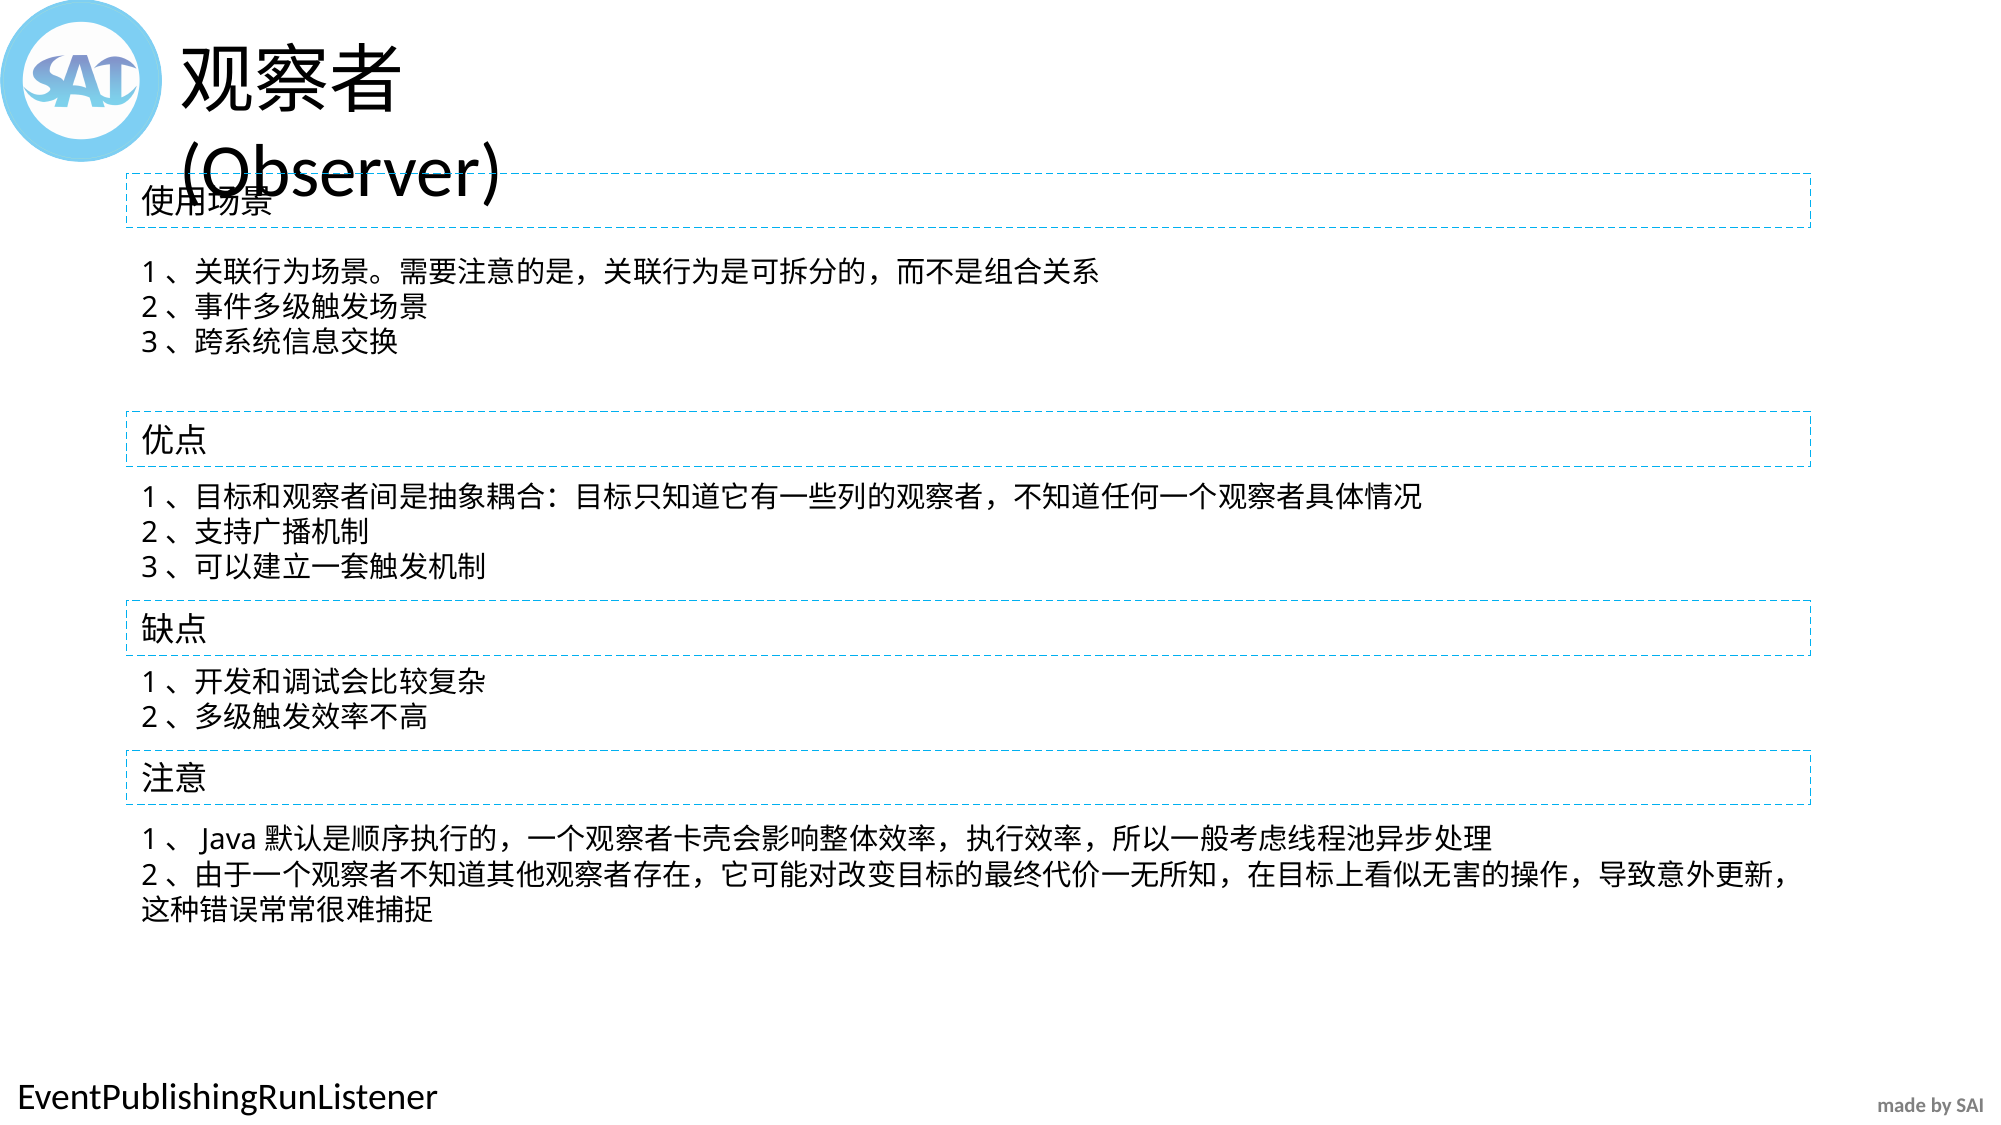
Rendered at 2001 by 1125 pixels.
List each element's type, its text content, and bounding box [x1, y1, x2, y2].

text_box 1、关联行为场景。需要注意的是，关联行为是可拆分的，而不是组合关系 2、事件多级触发场景 3、跨系统信息交换 [126, 245, 1811, 366]
text_box 缺点 [126, 600, 1811, 656]
text_box 观察者(Observer) [164, 23, 723, 173]
text_box 注意 [126, 750, 1811, 805]
text_box 1、目标和观察者间是抽象耦合：目标只知道它有一些列的观察者，不知道任何一个观察者具体情况 2、支持广播机制 3、可以建立一套触发机制 [126, 470, 1811, 591]
text_box 1、Java默认是顺序执行的，一个观察者卡壳会影响整体效率，执行效率，所以一般考虑线程池异步处理 2、由于一个观察者不知道其他观察者存在，它可能对改变目标的最终代价一无所知，在目标上看似无害的操作，导致意外更新，这种错误常常很难捕捉 [126, 813, 1811, 934]
text_box 使用场景 [126, 173, 1811, 228]
text_box 1、开发和调试会比较复杂 2、多级触发效率不高 [126, 656, 1811, 742]
text_box EventPublishingRunListener [2, 1064, 454, 1125]
text_box 优点 [126, 411, 1811, 467]
